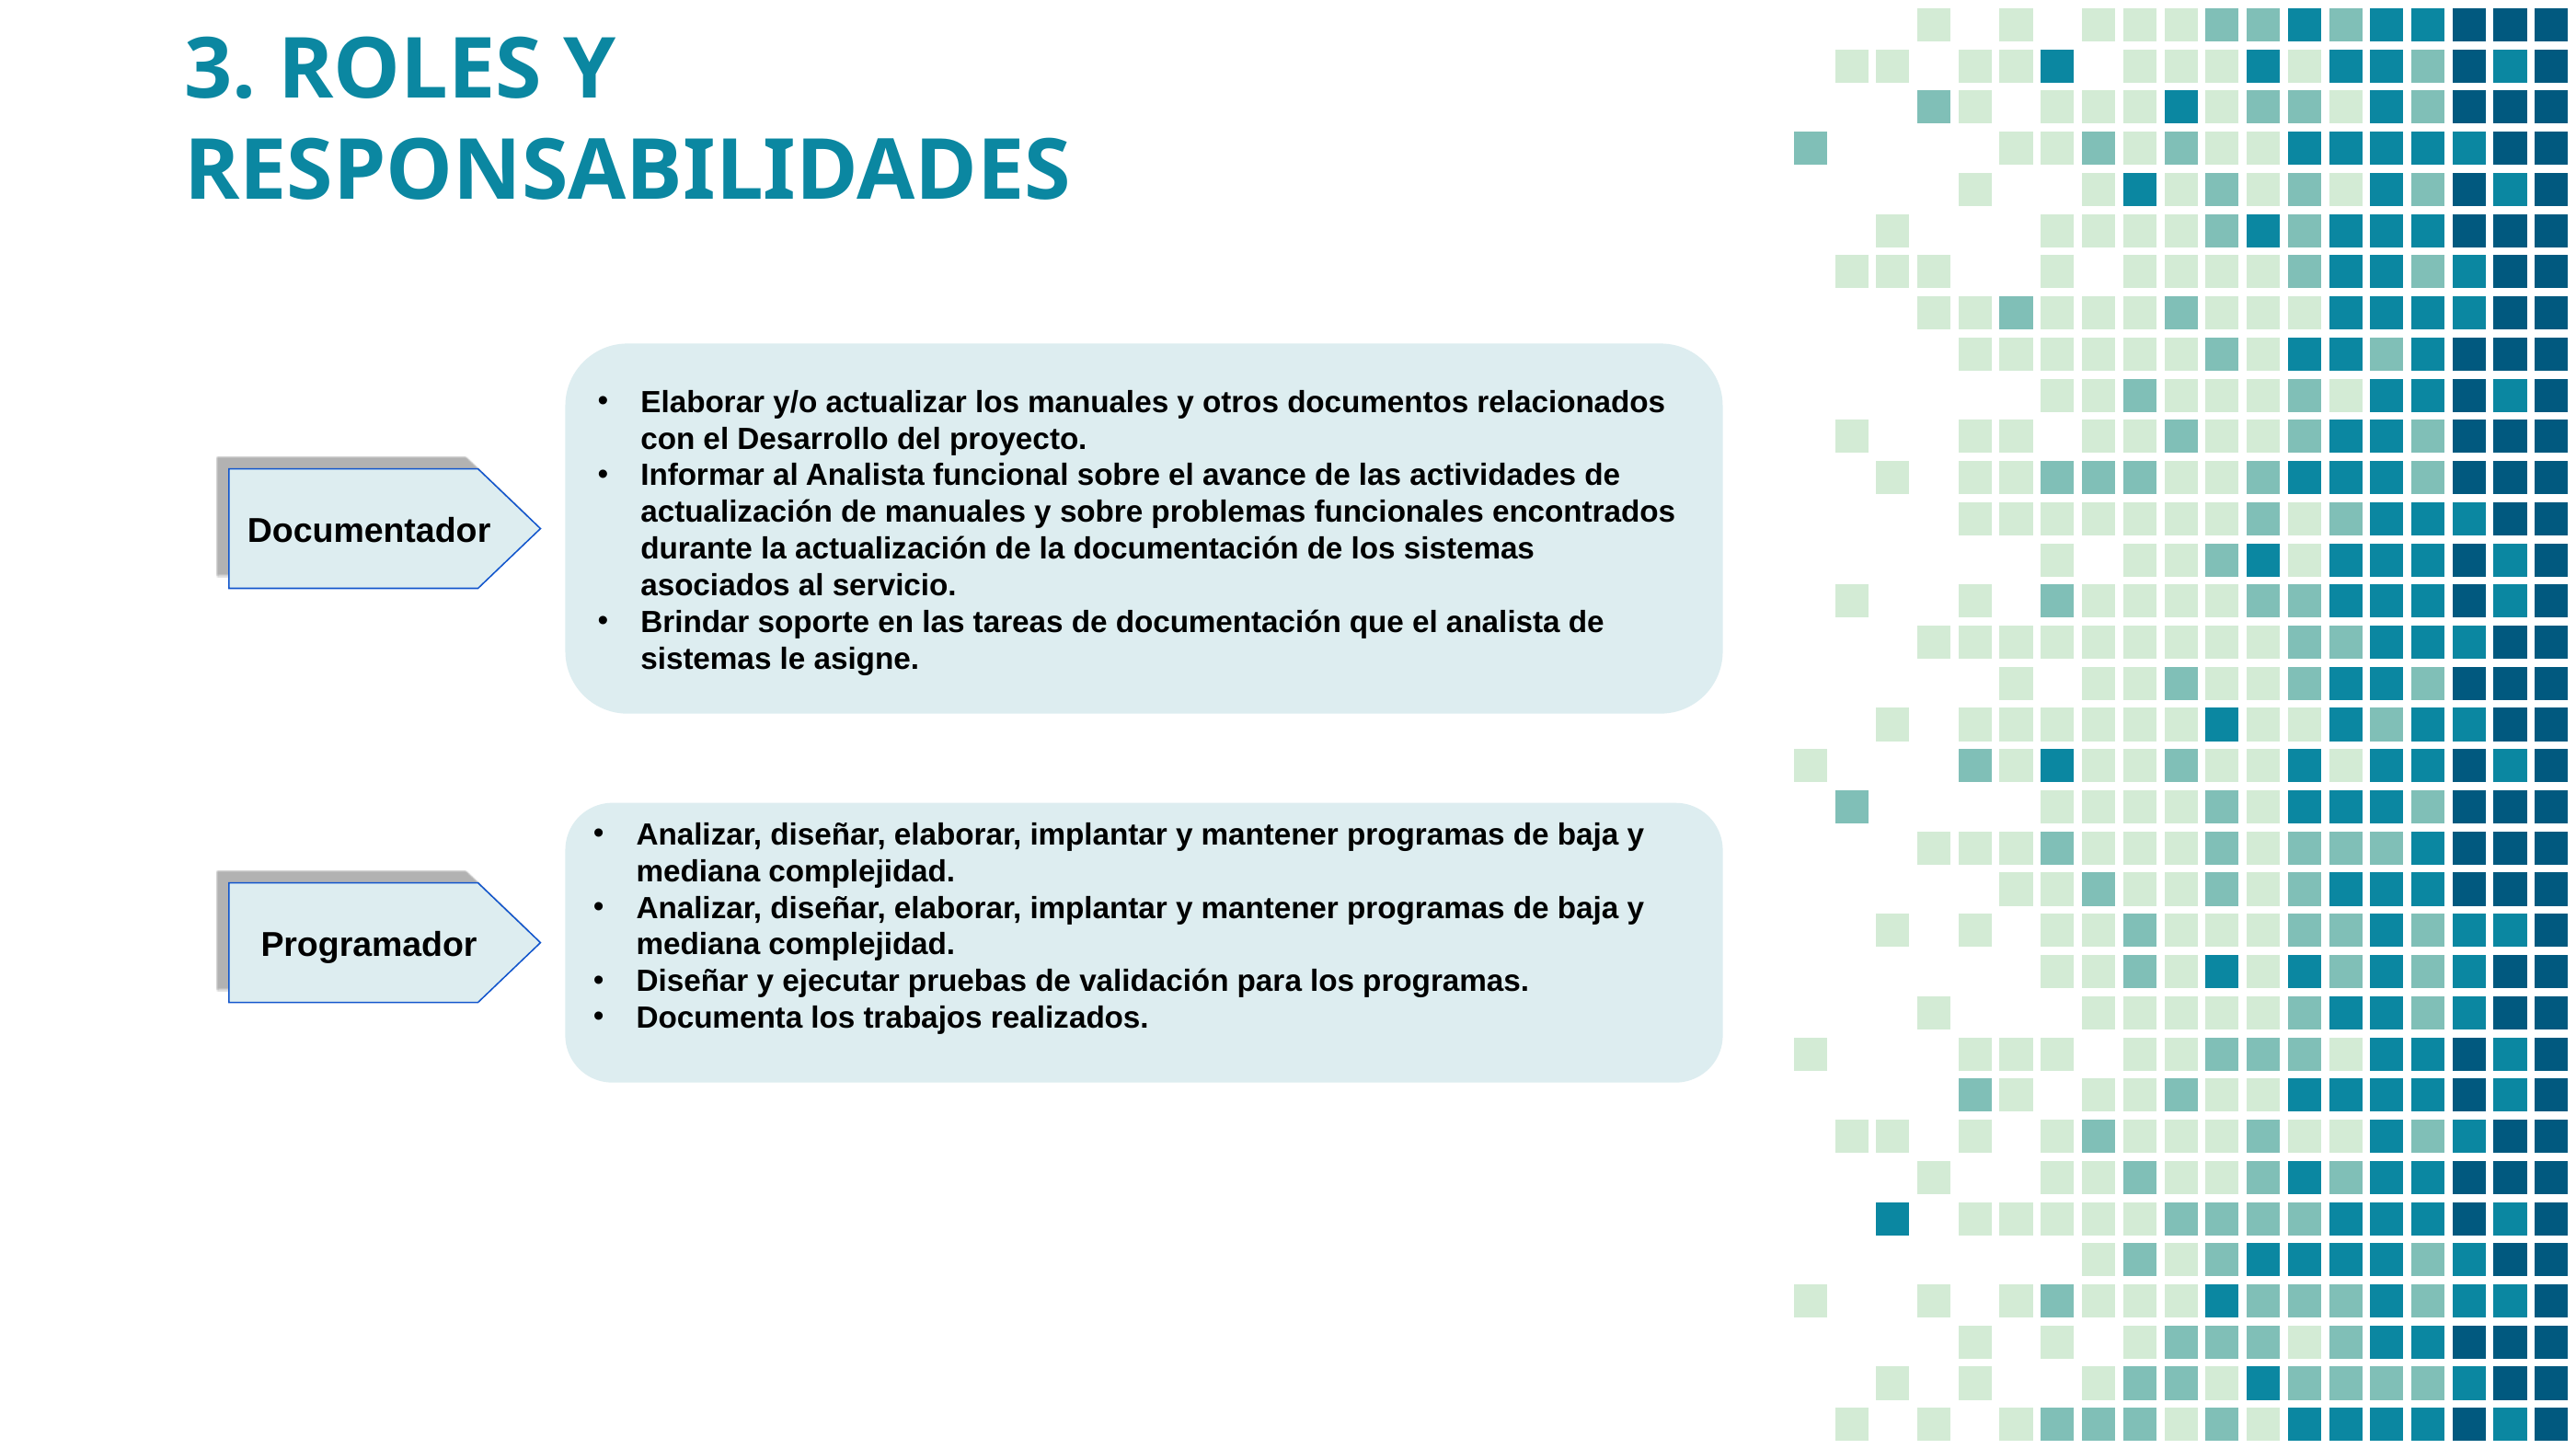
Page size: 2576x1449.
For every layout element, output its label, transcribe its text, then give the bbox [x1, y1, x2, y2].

text_box Elaborar y/o actualizar los manuales y otros documentos relacionados con el Desarrollo del proyecto. Informar al Analista funcional sobre el avance de las actividades de actualización de manuales y sobre problemas funcionales encontrados durante la actualización de la documentación de los sistemas asociados al servicio. Brindar soporte en las tareas de documentación que el analista de sistemas le asigne. [566, 344, 1722, 713]
text_box Programador [228, 882, 541, 1003]
text_box Documentador [228, 468, 541, 589]
text_box Analizar, diseñar, elaborar, implantar y mantener programas de baja y mediana complejidad. Analizar, diseñar, elaborar, implantar y mantener programas de baja y mediana complejidad. Diseñar y ejecutar pruebas de validación para los programas. Documenta los trabajos realizados. [566, 803, 1722, 1082]
text_box 3. ROLES Y RESPONSABILIDADES [164, 88, 1395, 236]
